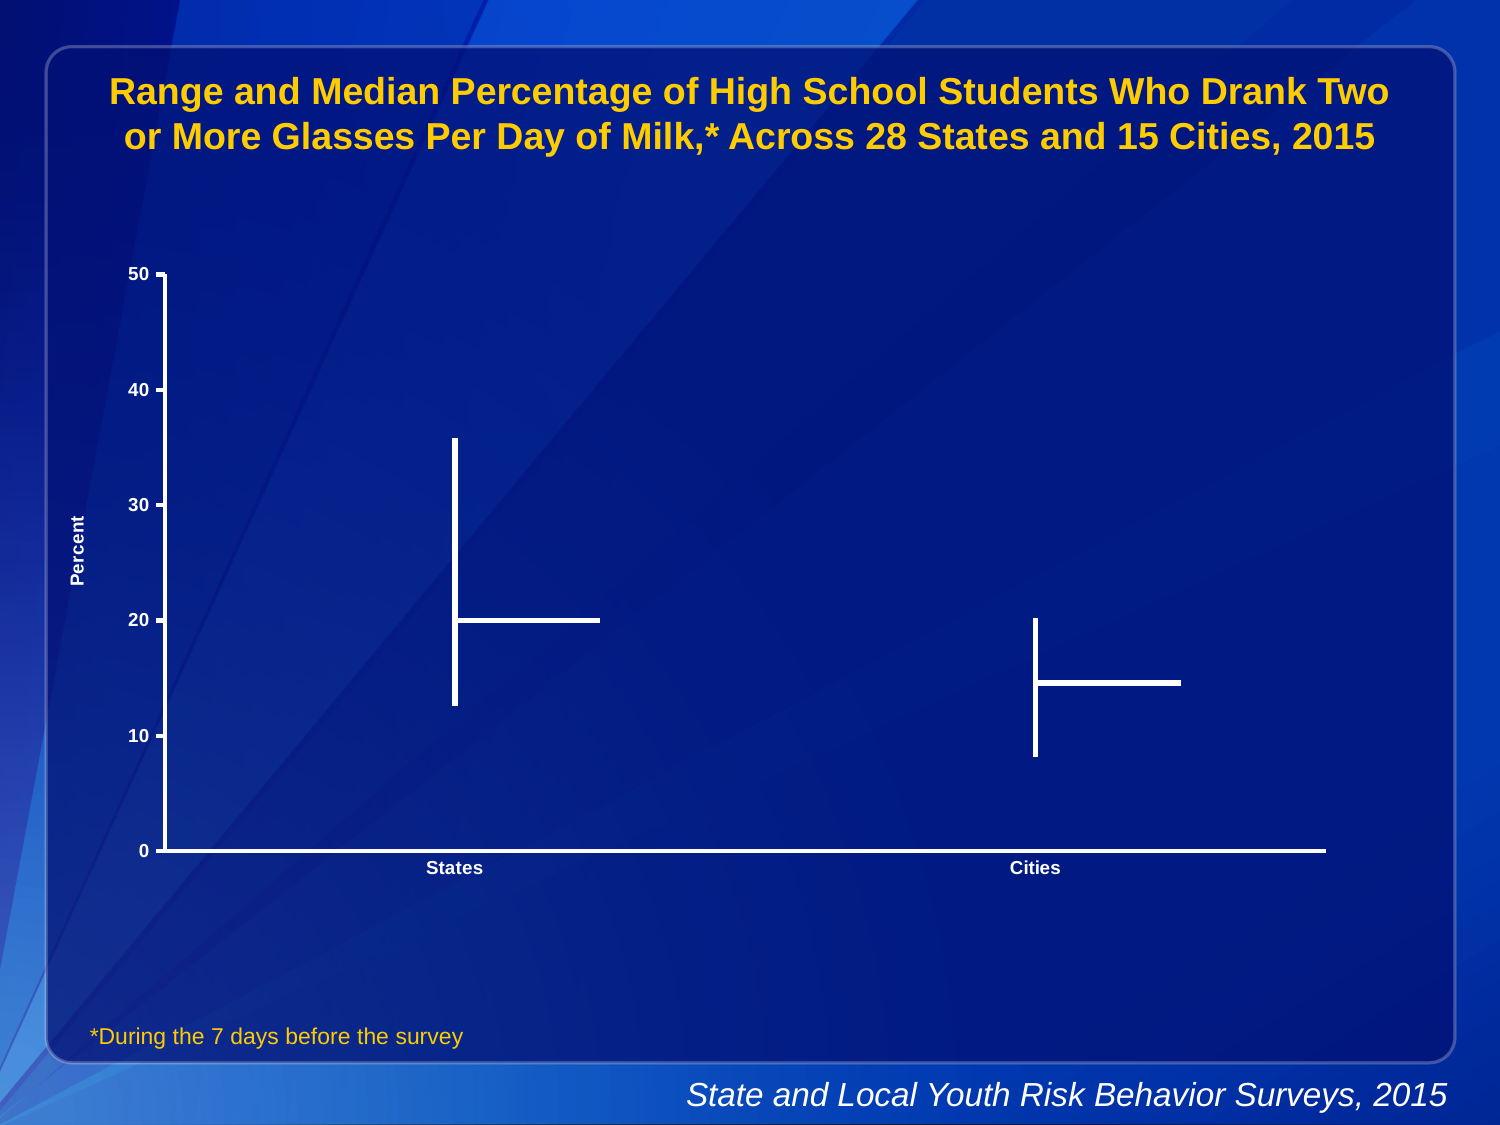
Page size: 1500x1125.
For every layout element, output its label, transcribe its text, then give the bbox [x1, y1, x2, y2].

chart [37, 249, 1463, 926]
text_box *During the 7 days before the survey [74, 1013, 1425, 1056]
picture [0, 0, 1500, 1125]
text_box State and Local Youth Risk Behavior Surveys, 2015 [663, 1065, 1464, 1121]
text_box Range and Median Percentage of High School Students Who Drank Two or More Glasses Per Day of Milk,* Across 28 States and 15 Cities, 2015 [74, 59, 1425, 165]
